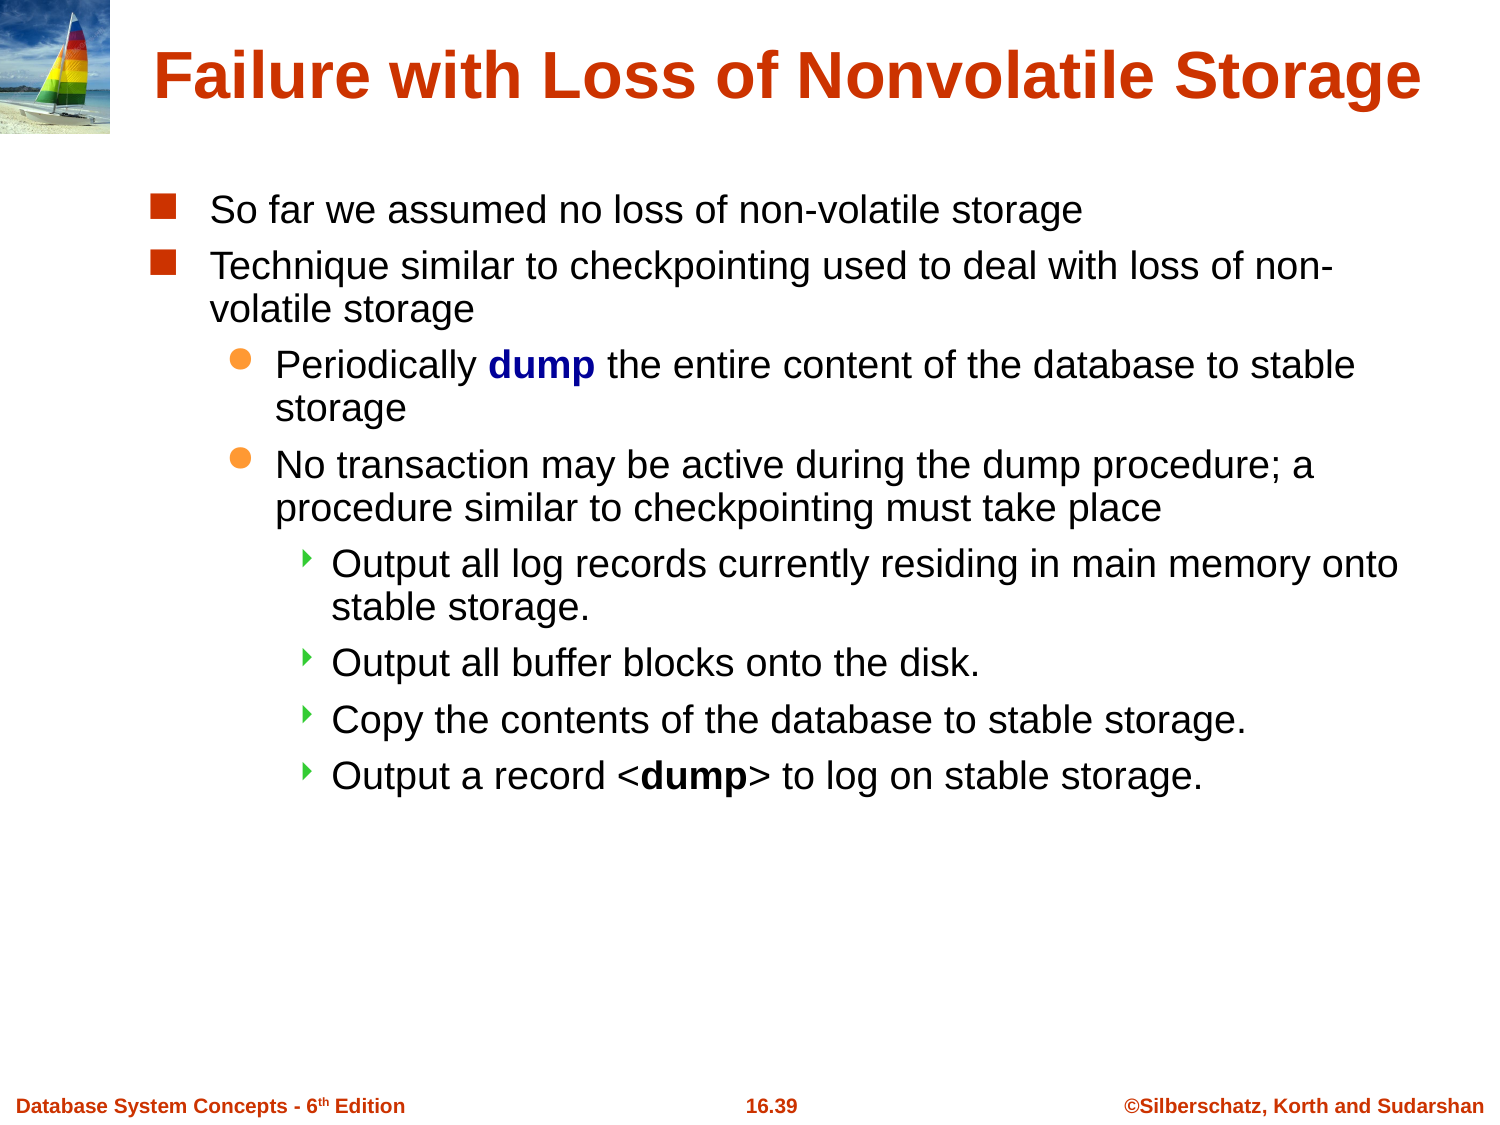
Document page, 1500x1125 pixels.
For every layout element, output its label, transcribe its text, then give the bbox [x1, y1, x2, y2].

list So far we assumed no loss of non-volatile storage Technique similar to checkpointing used to deal with loss of non-volatile storage Periodically dump the entire content of the database to stable storage No transaction may be active during the dump procedure; a procedure similar to checkpointing must take place Output all log records currently residing in main memory onto stable storage. Output all buffer blocks onto the disk. Copy the contents of the database to stable storage. Output a record <dump> to log on stable storage. [138, 181, 1426, 982]
picture [0, 0, 110, 134]
title Failure with Loss of Nonvolatile Storage [125, 18, 1452, 120]
